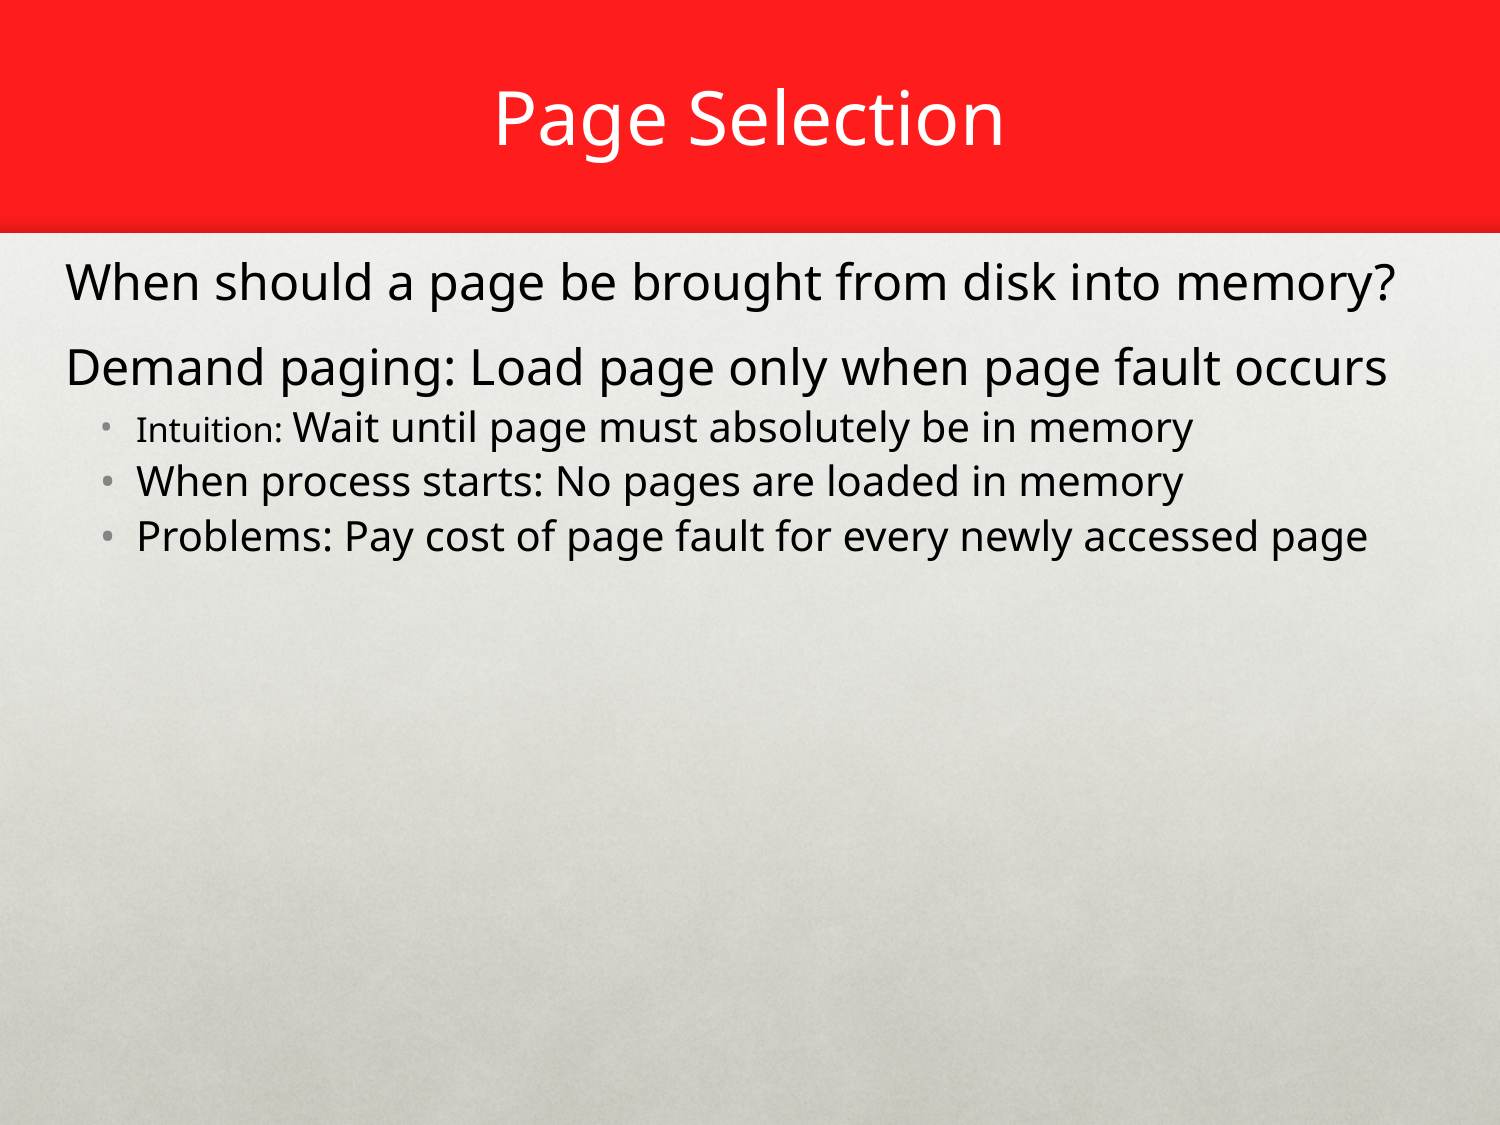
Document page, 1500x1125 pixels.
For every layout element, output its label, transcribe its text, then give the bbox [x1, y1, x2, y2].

title Page Selection [127, 10, 1372, 221]
picture [0, 214, 1500, 1125]
list When should a page be brought from disk into memory? Demand paging: Load page only when page fault occurs Intuition: Wait until page must absolutely be in memory When process starts: No pages are loaded in memory Problems: Pay cost of page fault for every newly accessed page [50, 249, 1500, 1100]
